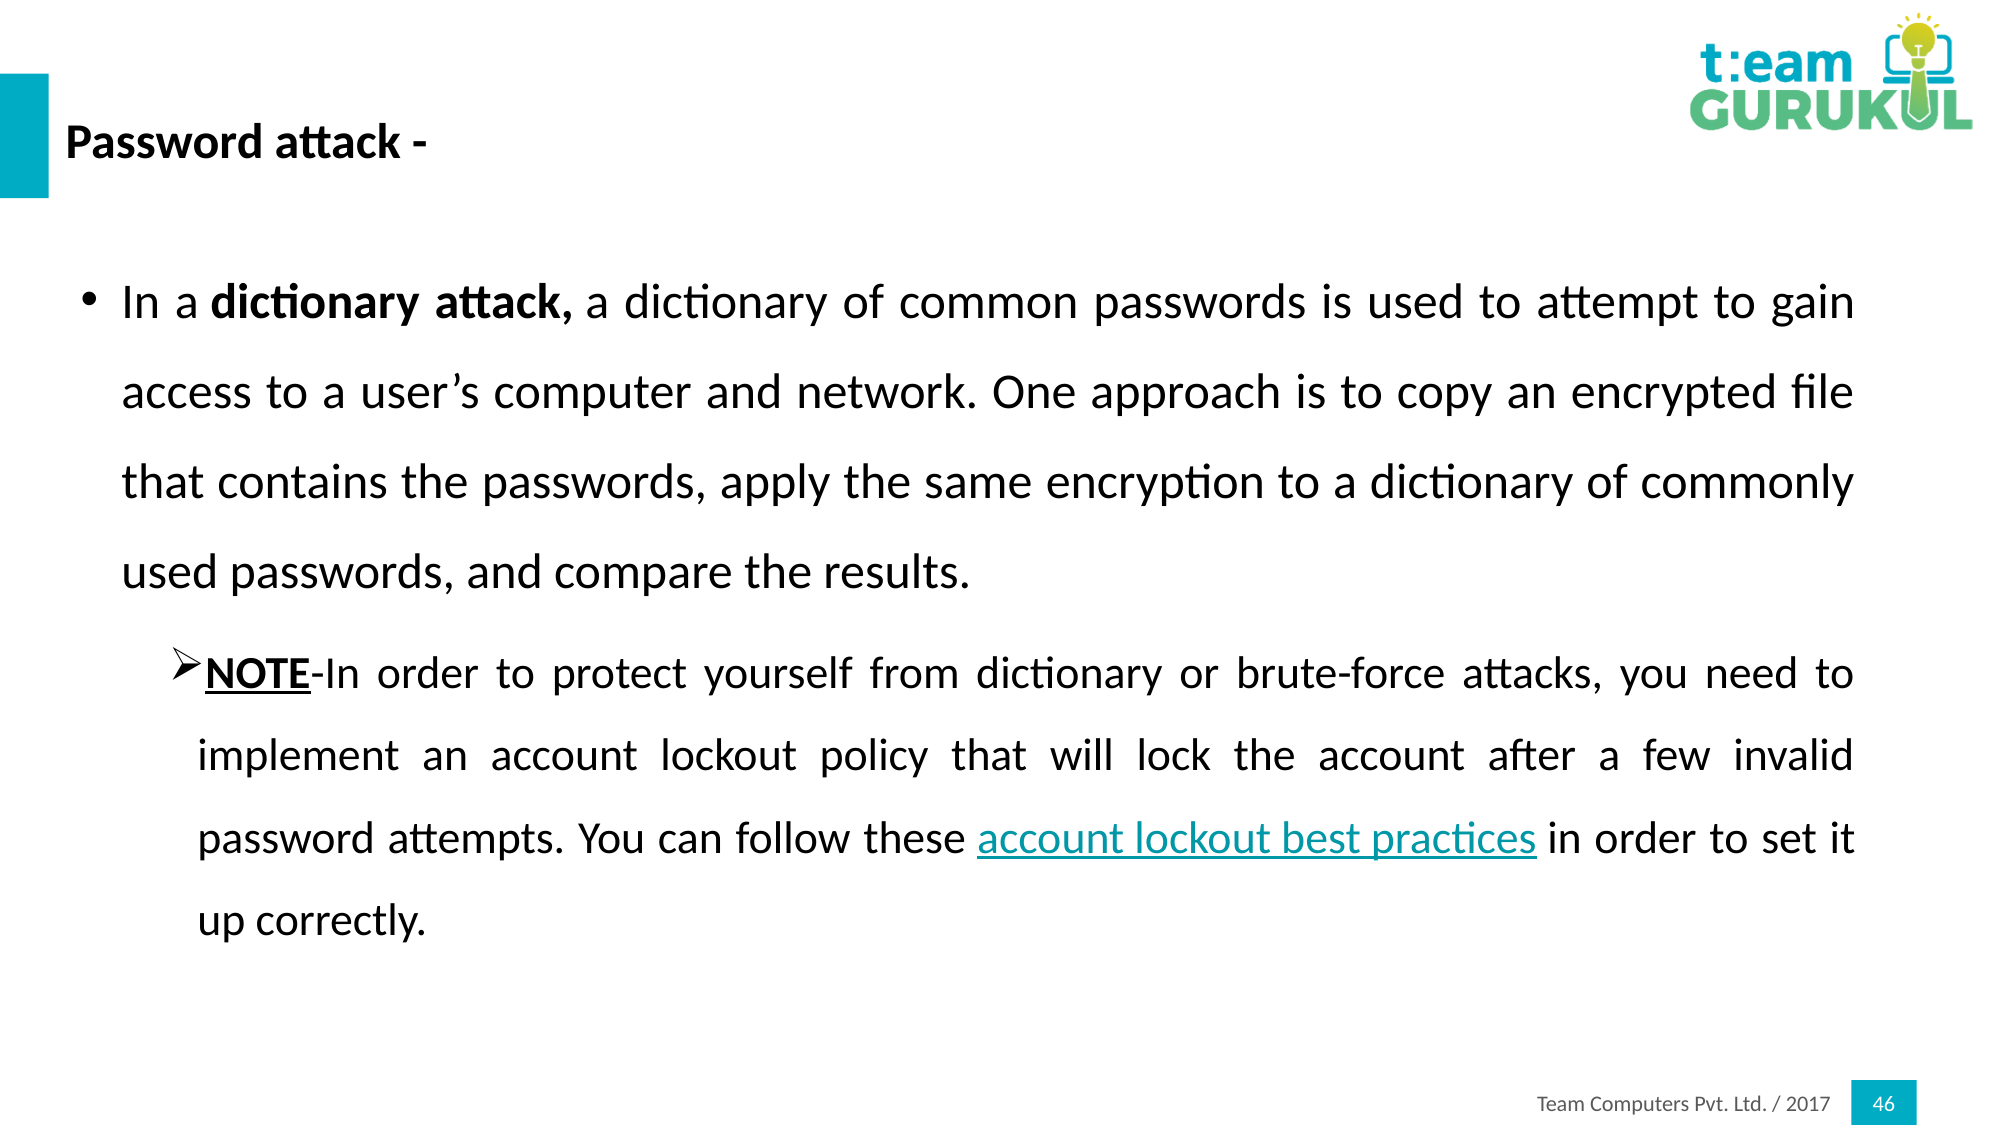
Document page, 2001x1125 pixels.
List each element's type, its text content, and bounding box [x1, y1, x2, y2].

picture [1661, 0, 2001, 157]
title Password attack - [50, 46, 1688, 230]
text_box In a dictionary attack, a dictionary of common passwords is used to attempt to gain access to a user’s computer and network. One approach is to copy an encrypted file that contains the passwords, apply the same encryption to a dictionary of commonly used passwords, and compare the results. NOTE-In order to protect yourself from dictionary or brute-force attacks, you need to implement an account lockout policy that will lock the account after a few invalid password attempts. You can follow these account lockout best practices in order to set it up correctly. [50, 230, 1871, 1059]
